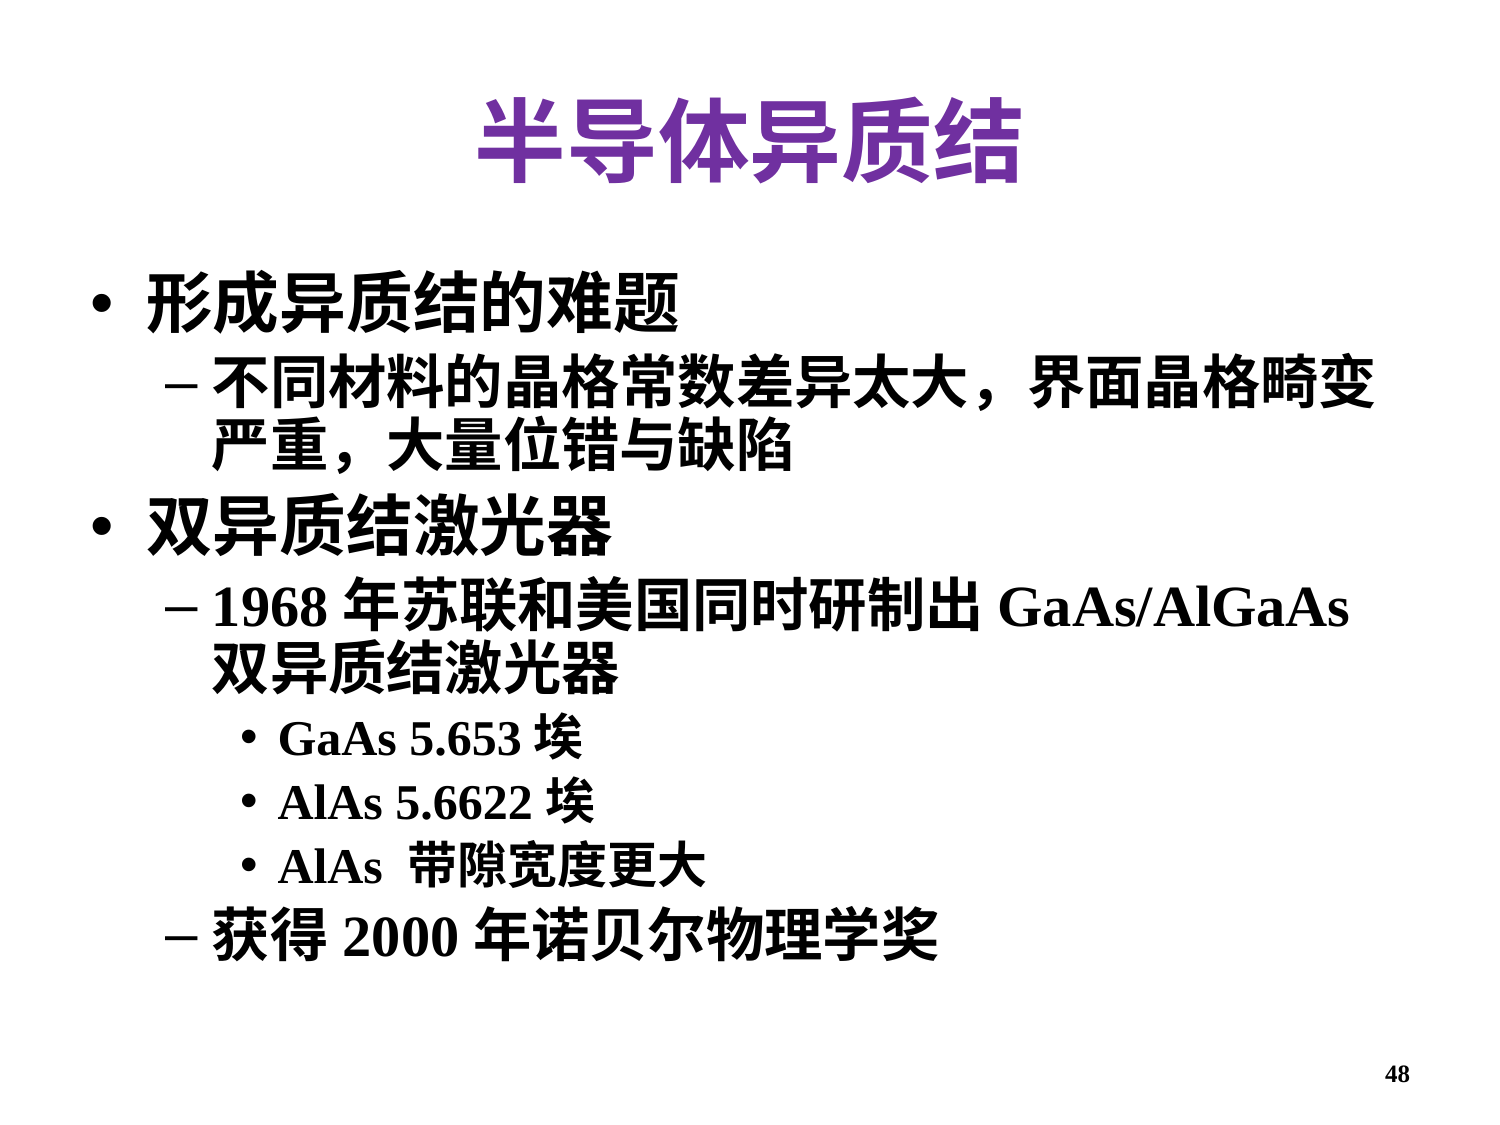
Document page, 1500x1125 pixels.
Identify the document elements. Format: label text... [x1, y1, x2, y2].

title 半导体异质结 [75, 45, 1425, 233]
slide_number 48 [1074, 1042, 1425, 1103]
list 形成异质结的难题 不同材料的晶格常数差异太大，界面晶格畸变严重，大量位错与缺陷 双异质结激光器 1968年苏联和美国同时研制出GaAs/AlGaAs双异质结激光器 GaAs 5.653埃 AlAs 5.6622埃 AlAs 带隙宽度更大 获得2000年诺贝尔物理学奖 [75, 262, 1425, 1005]
